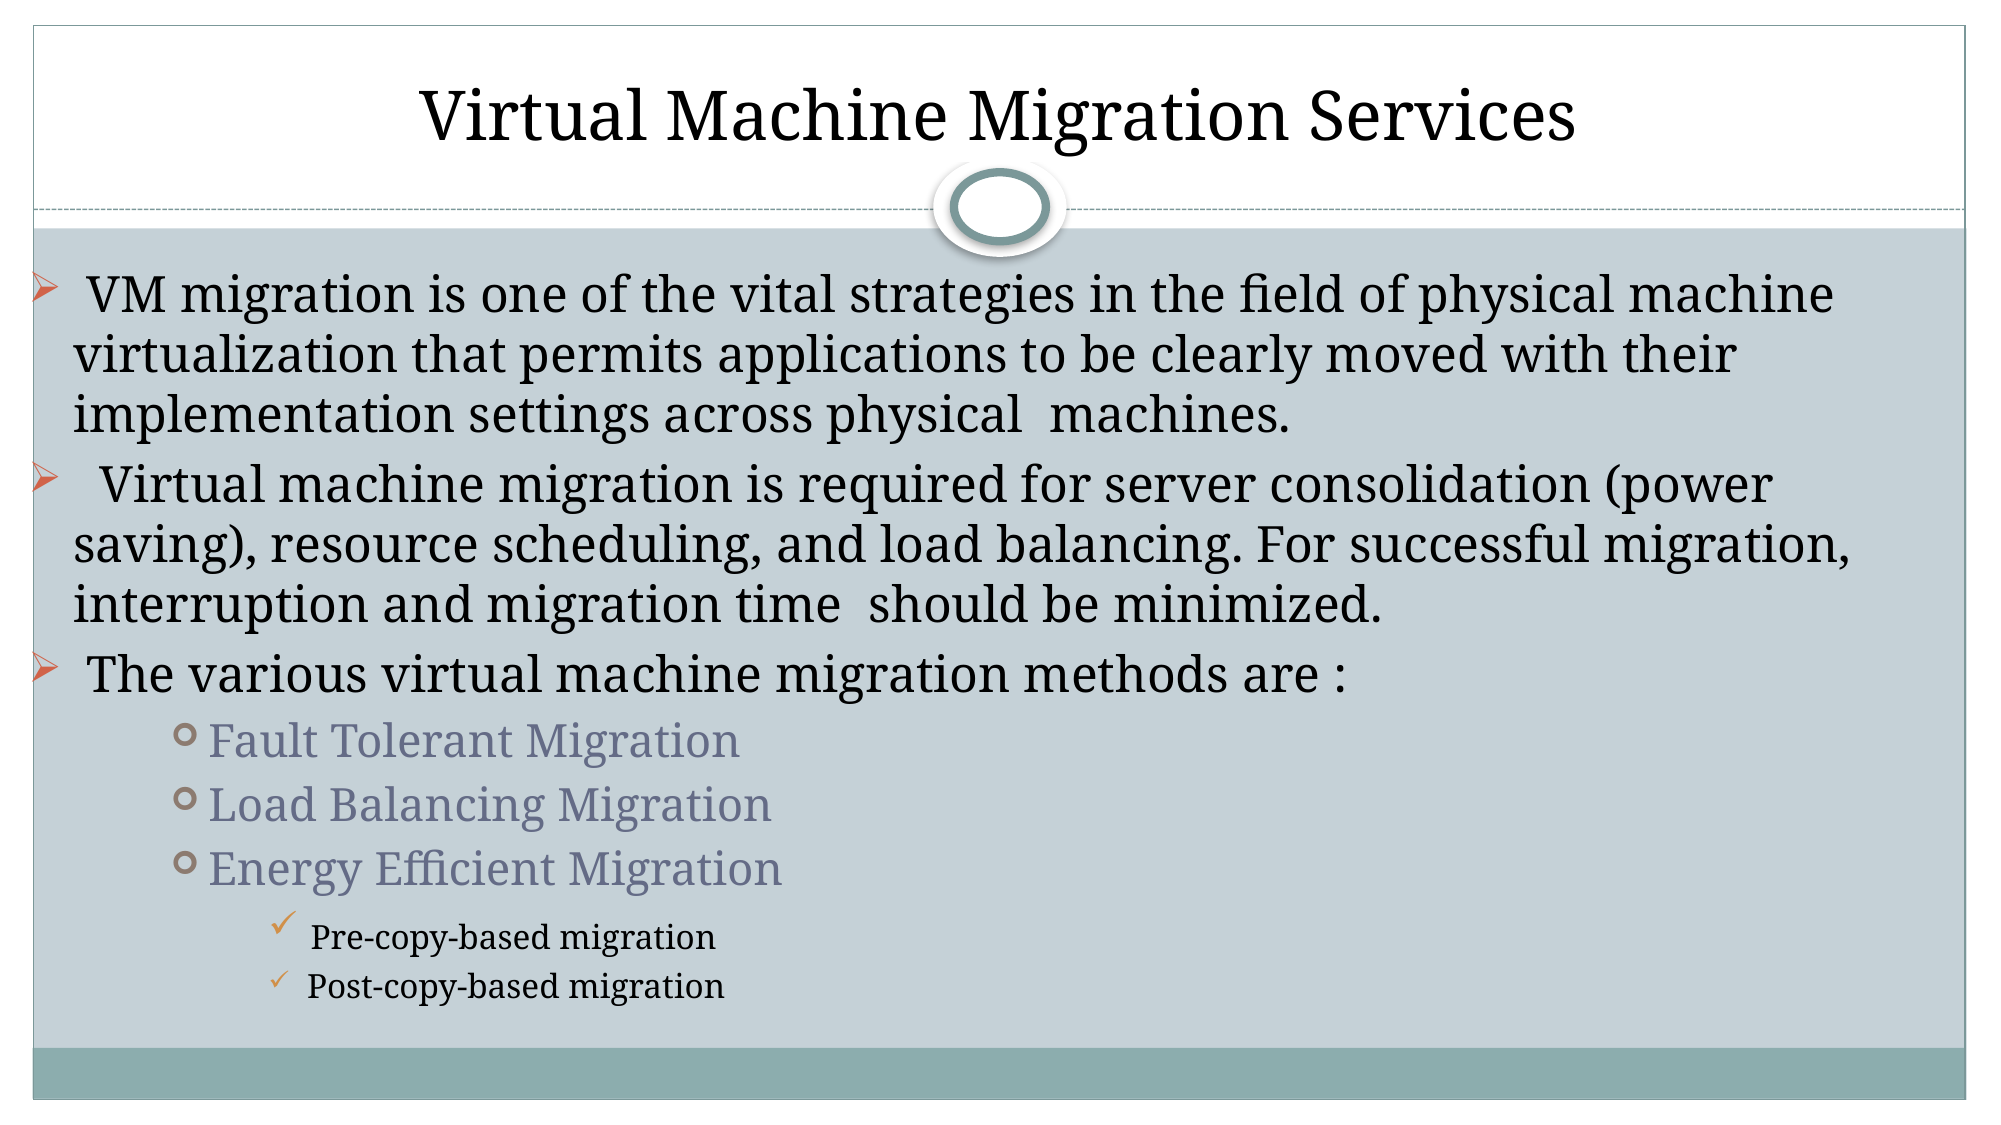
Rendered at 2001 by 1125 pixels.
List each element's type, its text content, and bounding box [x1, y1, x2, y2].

title Virtual Machine Migration Services [66, 37, 1933, 162]
list VM migration is one of the vital strategies in the field of physical machine virtualization that permits applications to be clearly moved with their implementation settings across physical machines. Virtual machine migration is required for server consolidation (power saving), resource scheduling, and load balancing. For successful migration, interruption and migration time should be minimized. The various virtual machine migration methods are : Fault Tolerant Migration Load Balancing Migration Energy Efficient Migration Pre-copy-based migration Post-copy-based migration [13, 254, 1955, 1014]
